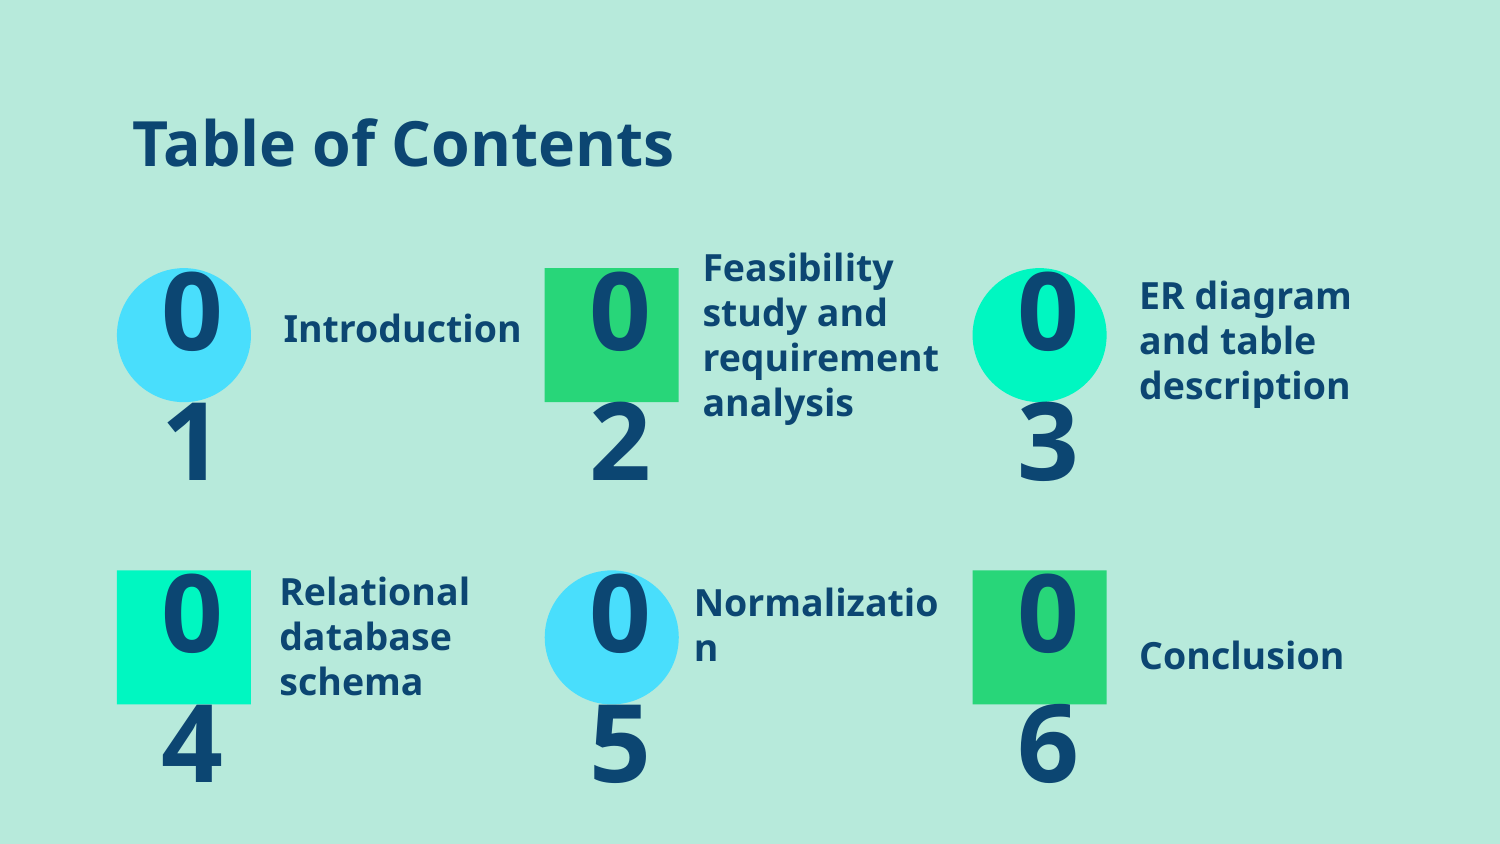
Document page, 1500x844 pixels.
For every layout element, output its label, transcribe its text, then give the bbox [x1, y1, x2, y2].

title 05 [544, 595, 697, 754]
title Introduction [268, 293, 544, 365]
title Table of Contents [116, 88, 1383, 183]
title Normalization [678, 620, 956, 730]
text_box [131, 268, 237, 293]
title Conclusion [1124, 620, 1401, 693]
text_box [116, 570, 251, 595]
text_box [987, 268, 1092, 293]
title 01 [116, 293, 269, 452]
text_box [544, 268, 679, 293]
title ER diagram and table description [1124, 263, 1401, 422]
title 06 [972, 595, 1125, 754]
title 03 [972, 293, 1125, 452]
title Relational database schema [264, 572, 541, 719]
title 04 [116, 595, 269, 754]
text_box [972, 570, 1107, 595]
title 02 [544, 293, 697, 452]
title Feasibility study and requirement analysis [687, 241, 964, 439]
text_box [559, 570, 664, 595]
